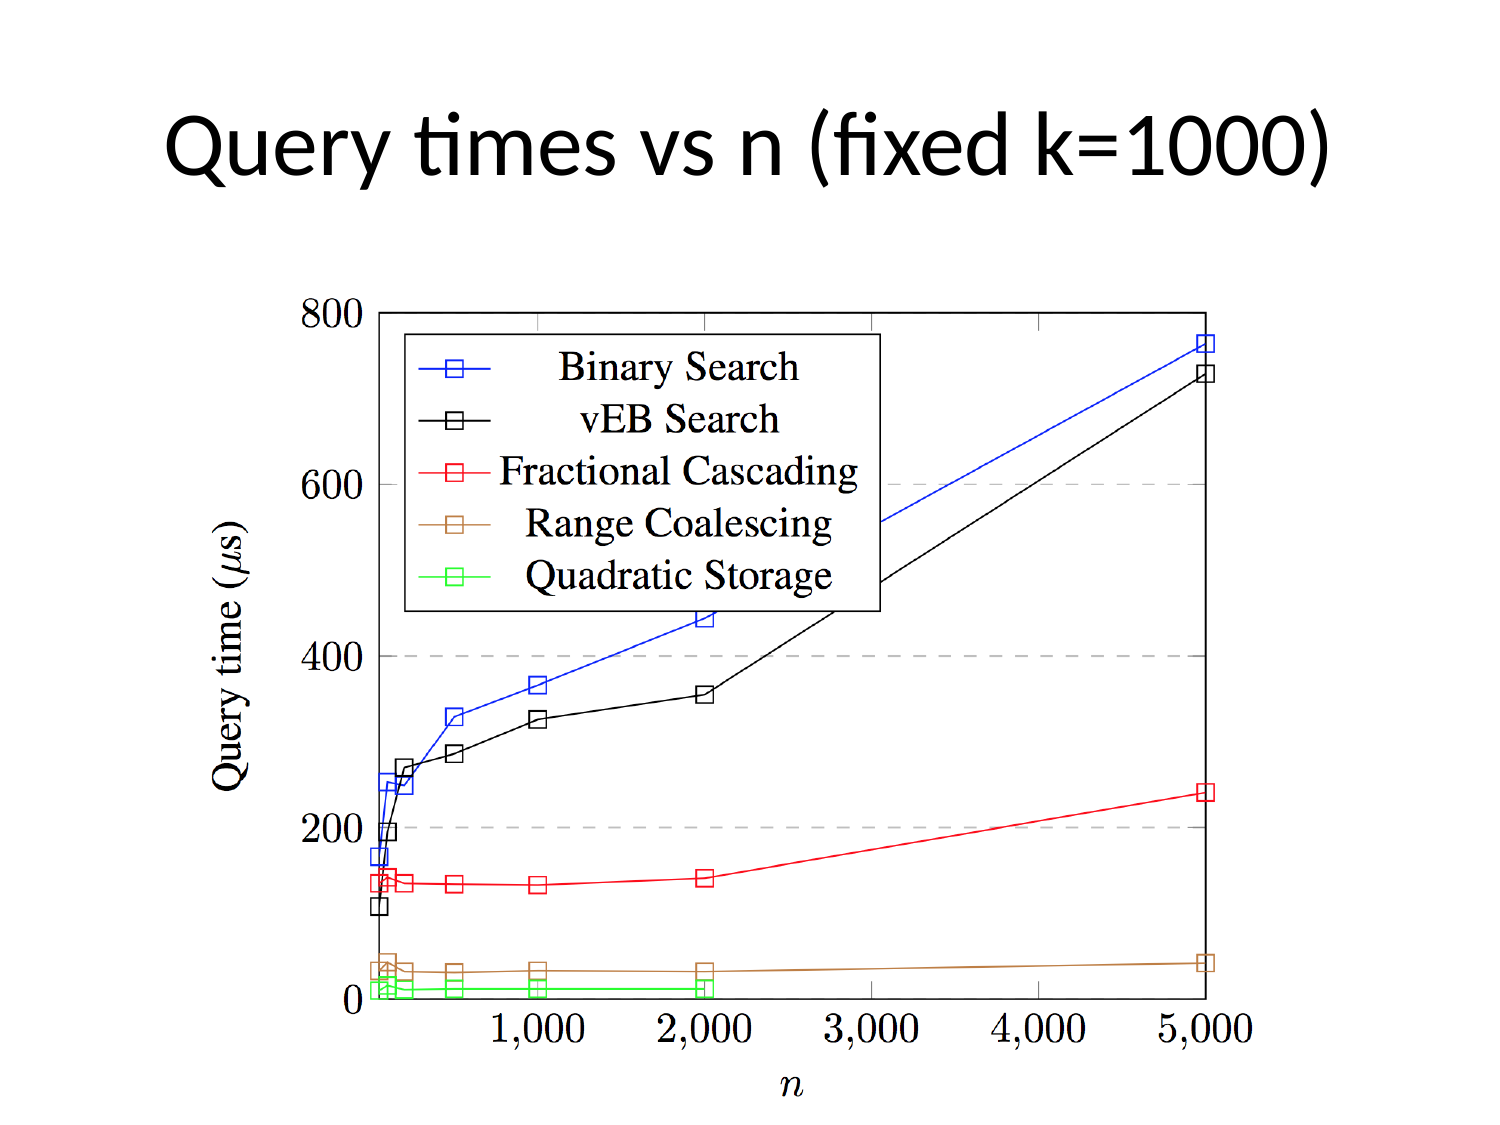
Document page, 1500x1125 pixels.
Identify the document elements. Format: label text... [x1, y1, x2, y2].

title Query times vs n (fixed k=1000) [75, 45, 1425, 233]
picture [157, 249, 1331, 1117]
